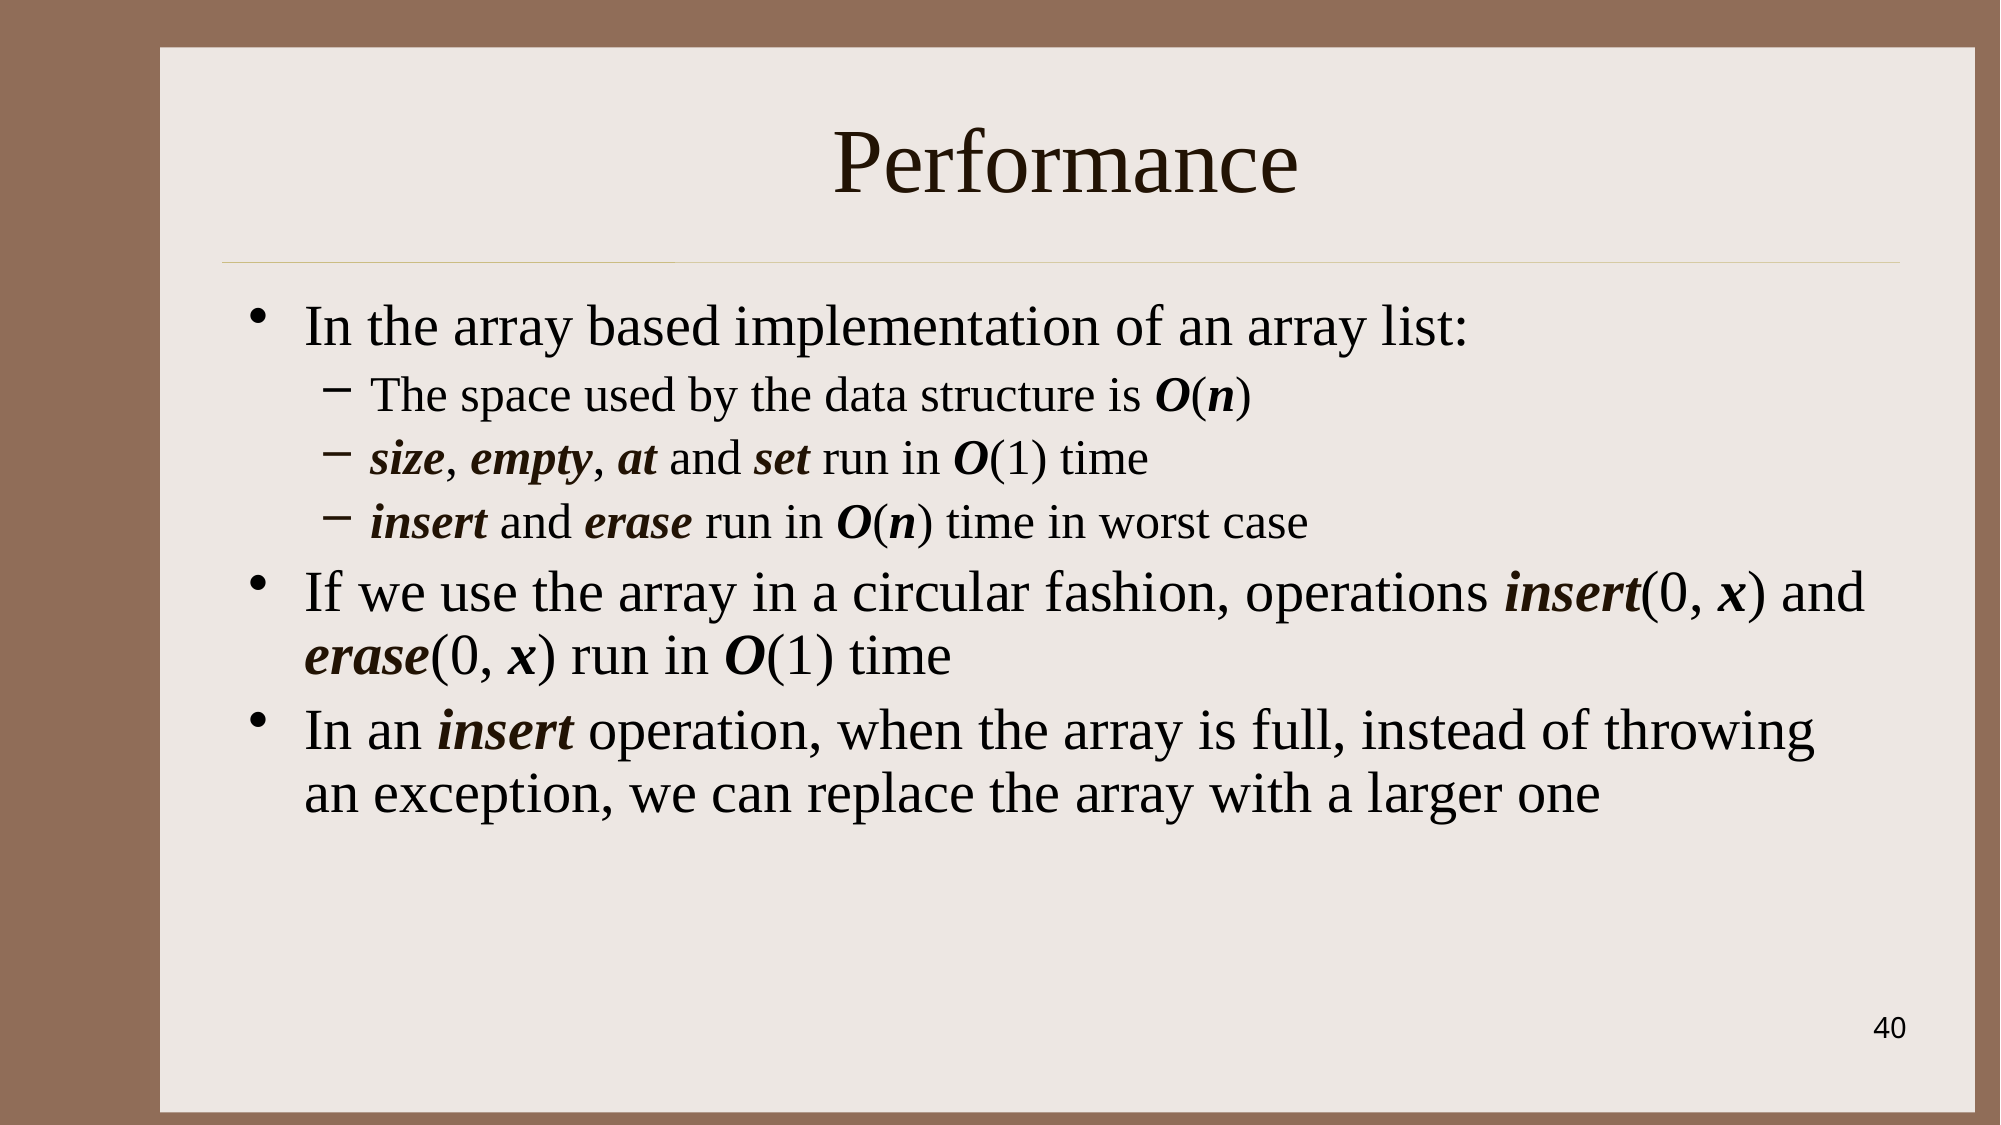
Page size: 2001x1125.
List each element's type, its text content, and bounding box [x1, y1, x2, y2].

title Performance [233, 62, 1900, 250]
list In the array based implementation of an array list: The space used by the data structure is O(n) size, empty, at and set run in O(1) time insert and erase run in O(n) time in worst case If we use the array in a circular fashion, operations insert(0, x) and erase(0, x) run in O(1) time In an insert operation, when the array is full, instead of throwing an exception, we can replace the array with a larger one [233, 287, 1900, 963]
slide_number 40 [1505, 1001, 1922, 1077]
